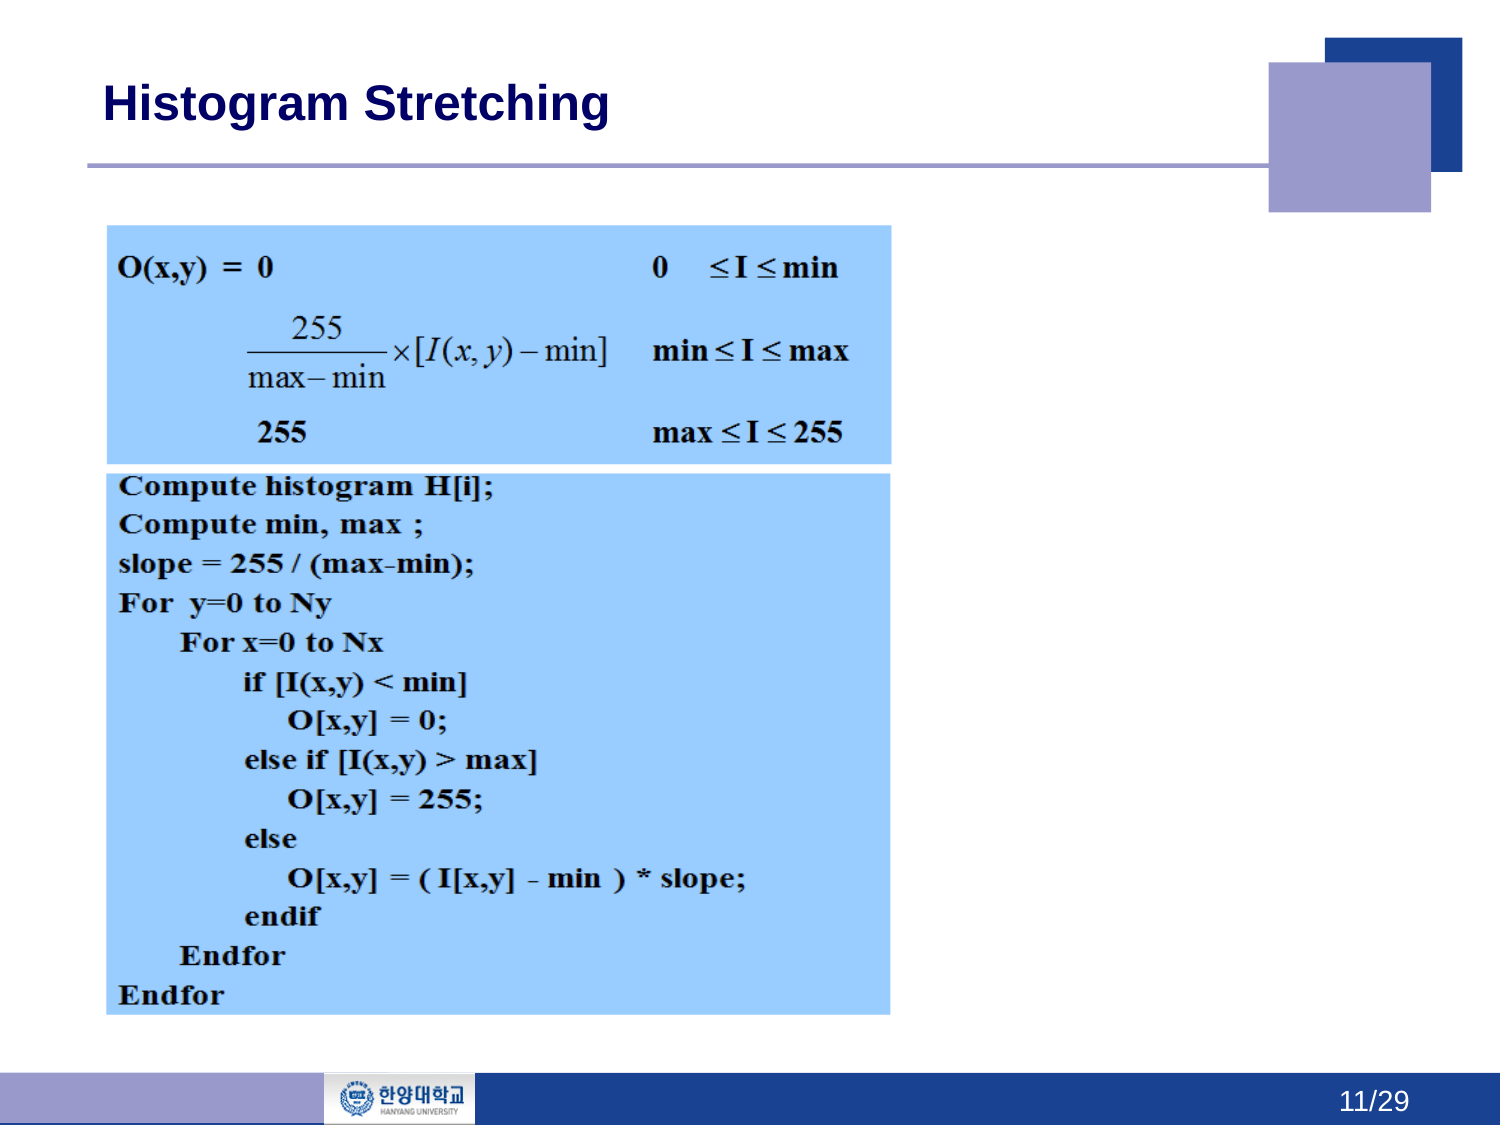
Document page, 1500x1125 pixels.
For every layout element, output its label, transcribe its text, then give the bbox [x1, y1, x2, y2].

picture [324, 1073, 475, 1125]
title Histogram Stretching [87, 37, 1238, 163]
picture [102, 219, 899, 1020]
slide_number 11/29 [1187, 1074, 1426, 1125]
